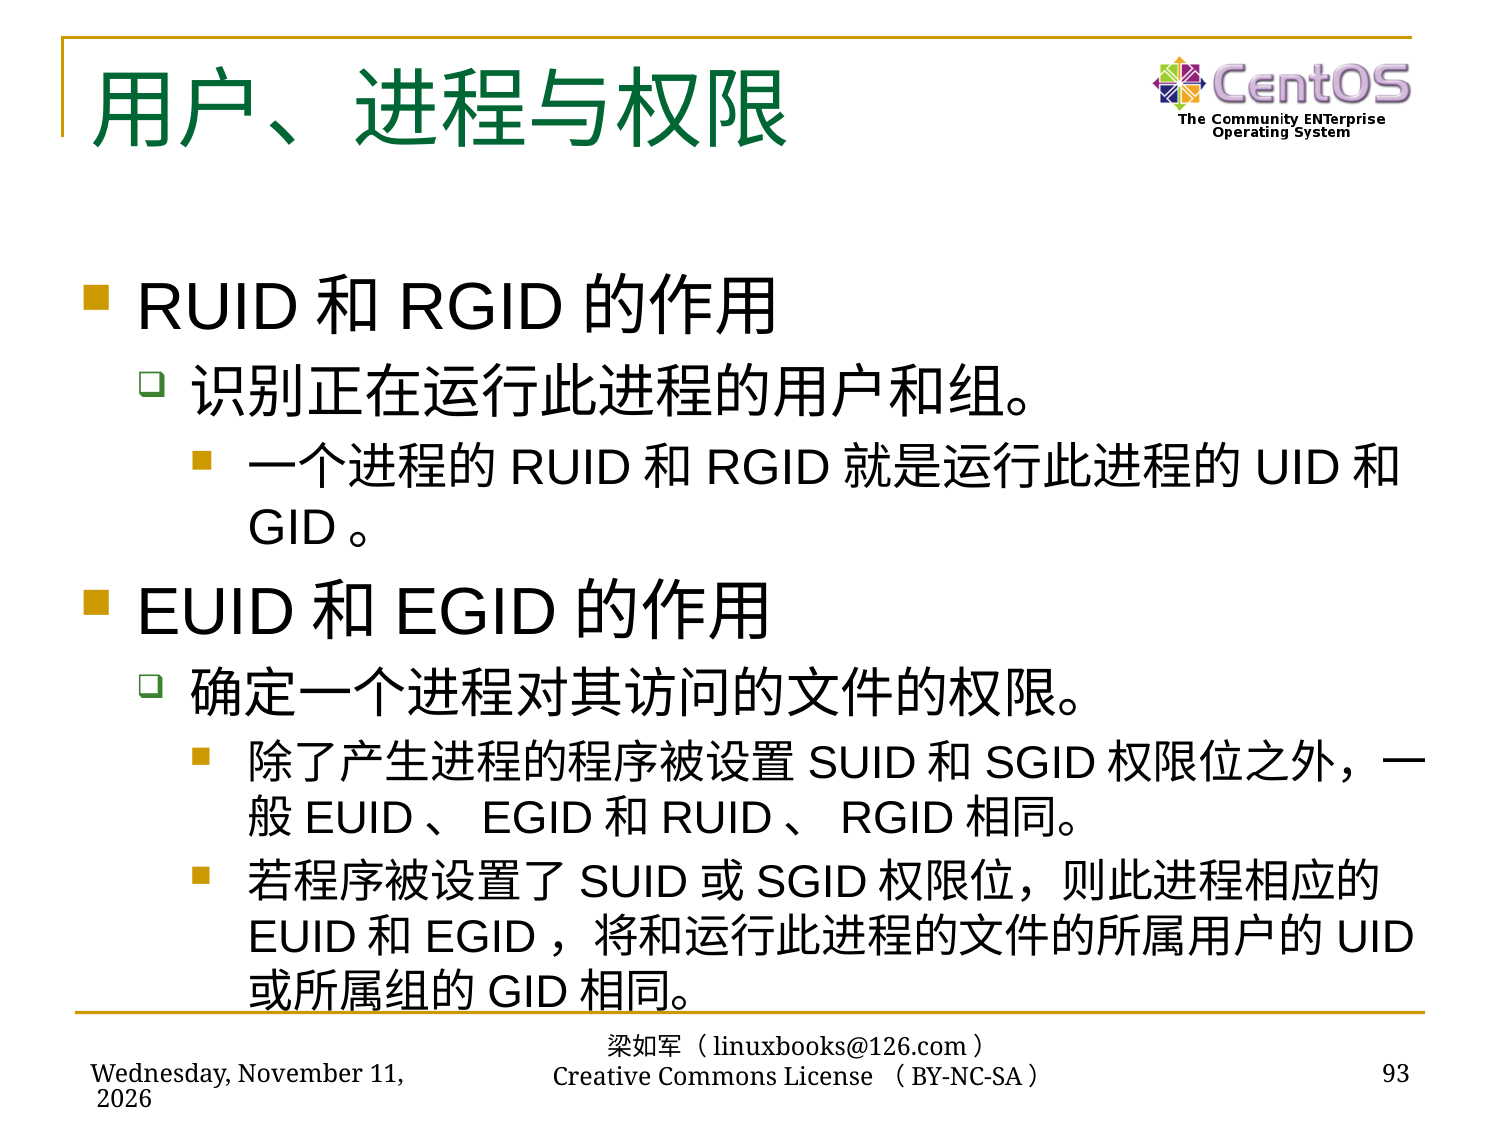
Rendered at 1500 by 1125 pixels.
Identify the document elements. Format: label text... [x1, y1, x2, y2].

footer 梁如军（linuxbooks@126.com） Creative Commons License（BY-NC-SA） [359, 1022, 1247, 1099]
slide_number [74, 1023, 426, 1100]
slide_number 93 [1074, 1023, 1426, 1100]
title 用户、进程与权限 [74, 45, 1426, 233]
list RUID和RGID的作用 识别正在运行此进程的用户和组。 一个进程的RUID和RGID就是运行此进程的UID和GID。 EUID和EGID的作用 确定一个进程对其访问的文件的权限。 除了产生进程的程序被设置SUID和SGID权限位之外，一般EUID、EGID和RUID、RGID相同。 若程序被设置了SUID或SGID权限位，则此进程相应的EUID和EGID，将和运行此进程的文件的所属用户的UID或所属组的GID相同。 [64, 255, 1448, 1006]
